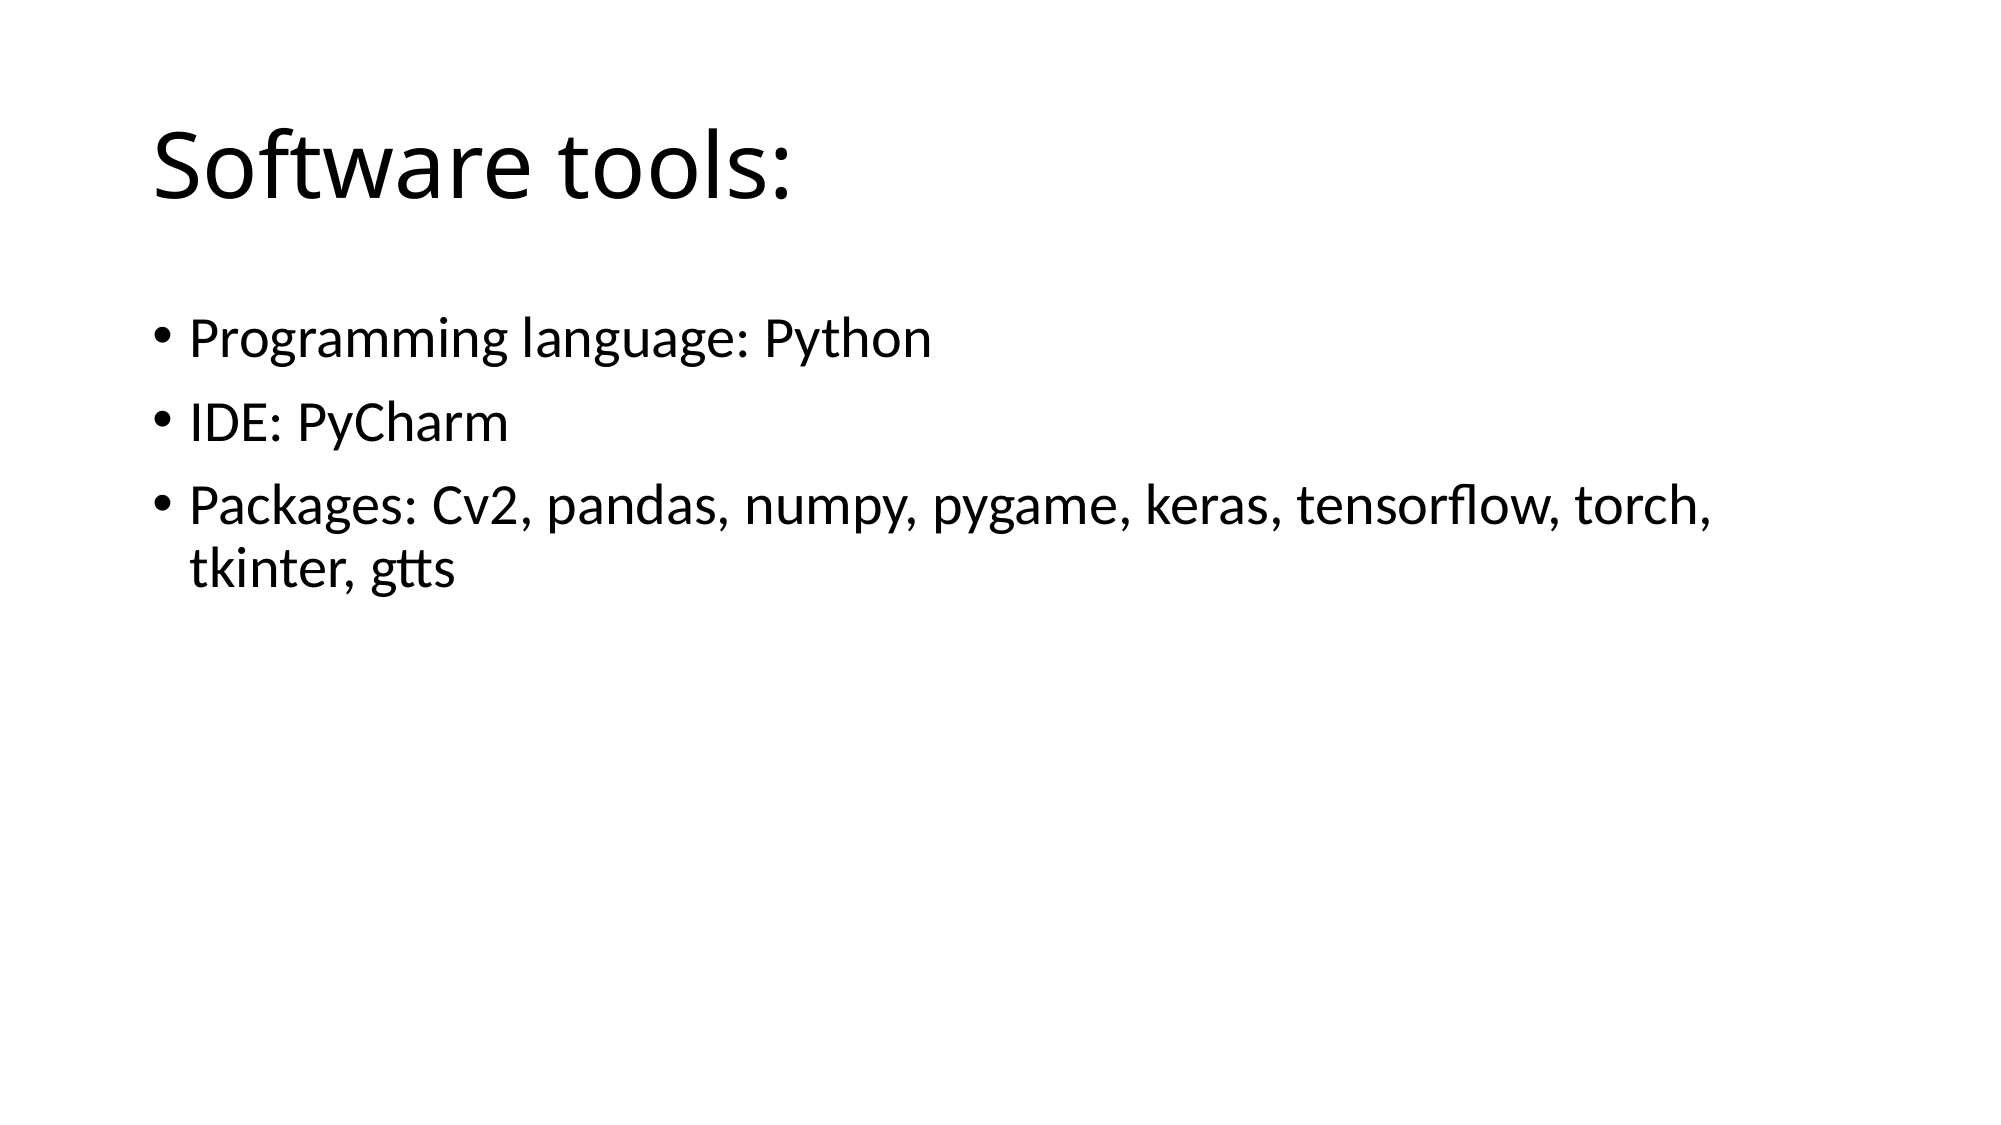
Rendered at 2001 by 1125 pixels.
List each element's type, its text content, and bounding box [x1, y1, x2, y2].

list Programming language: Python IDE: PyCharm Packages: Cv2, pandas, numpy, pygame, keras, tensorflow, torch, tkinter, gtts [137, 299, 1863, 1014]
title Software tools: [137, 59, 1863, 278]
